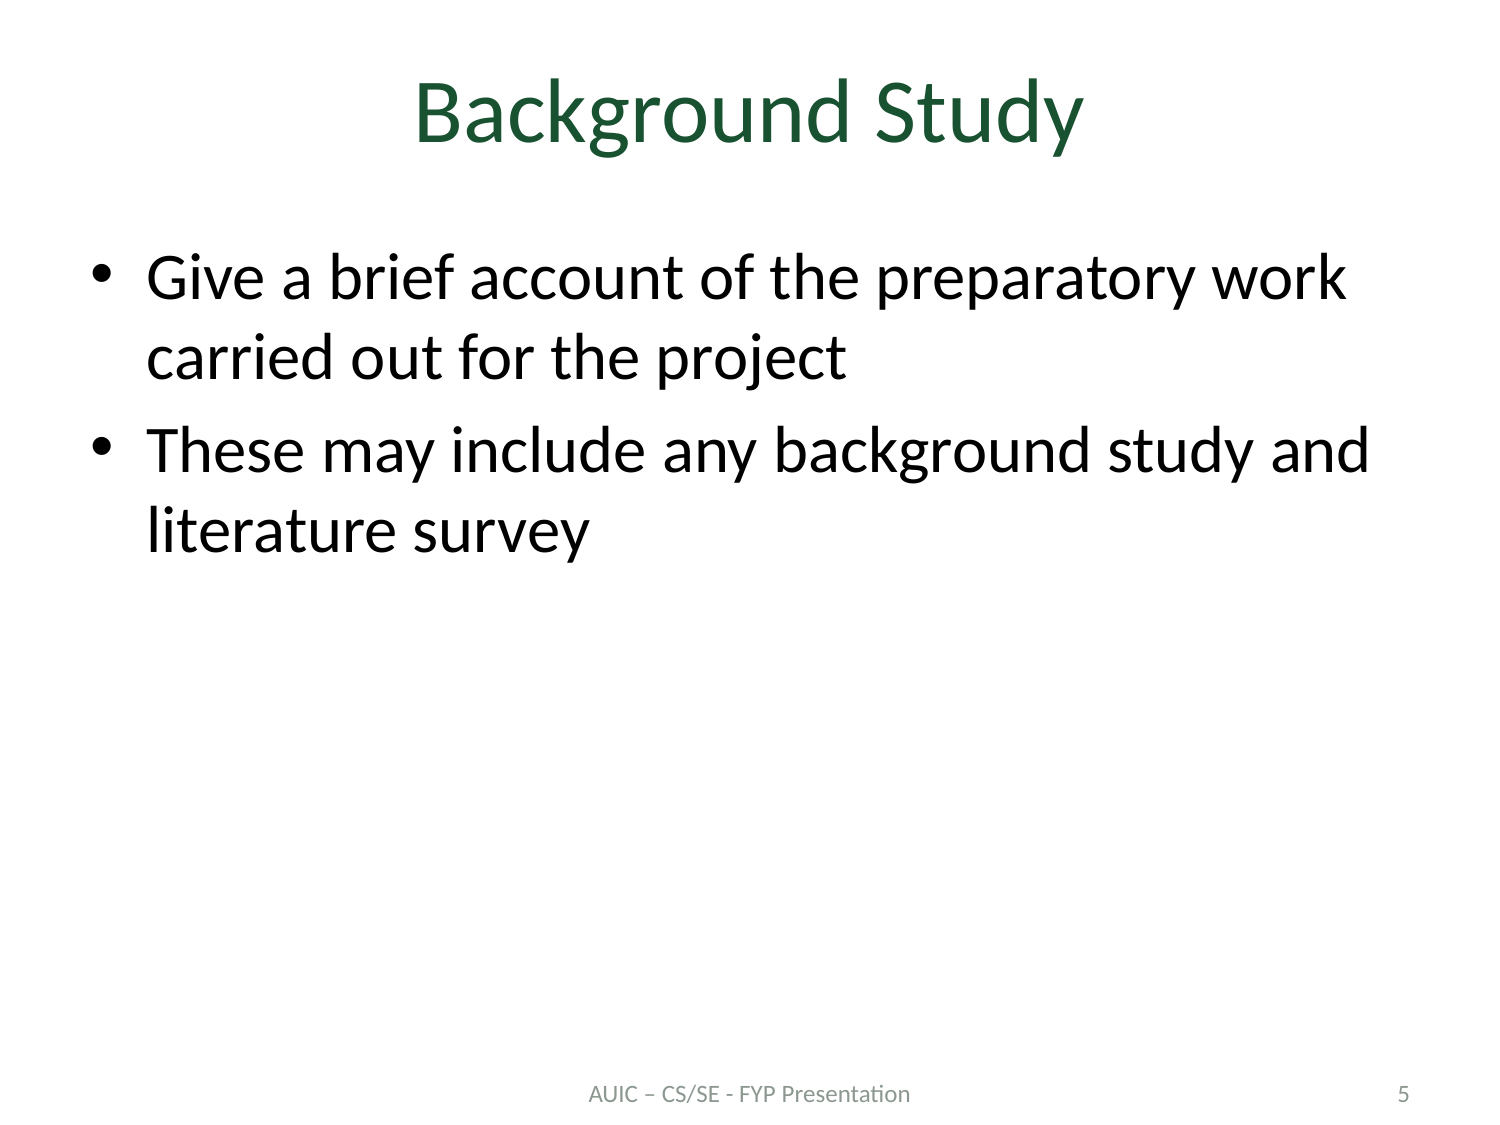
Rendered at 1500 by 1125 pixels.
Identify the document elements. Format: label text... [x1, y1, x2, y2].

footer AUIC – CS/SE - FYP Presentation [512, 1062, 988, 1123]
slide_number 5 [1074, 1062, 1425, 1123]
title Background Study [75, 12, 1425, 200]
list Give a brief account of the preparatory work carried out for the project These may include any background study and literature survey [75, 224, 1425, 968]
